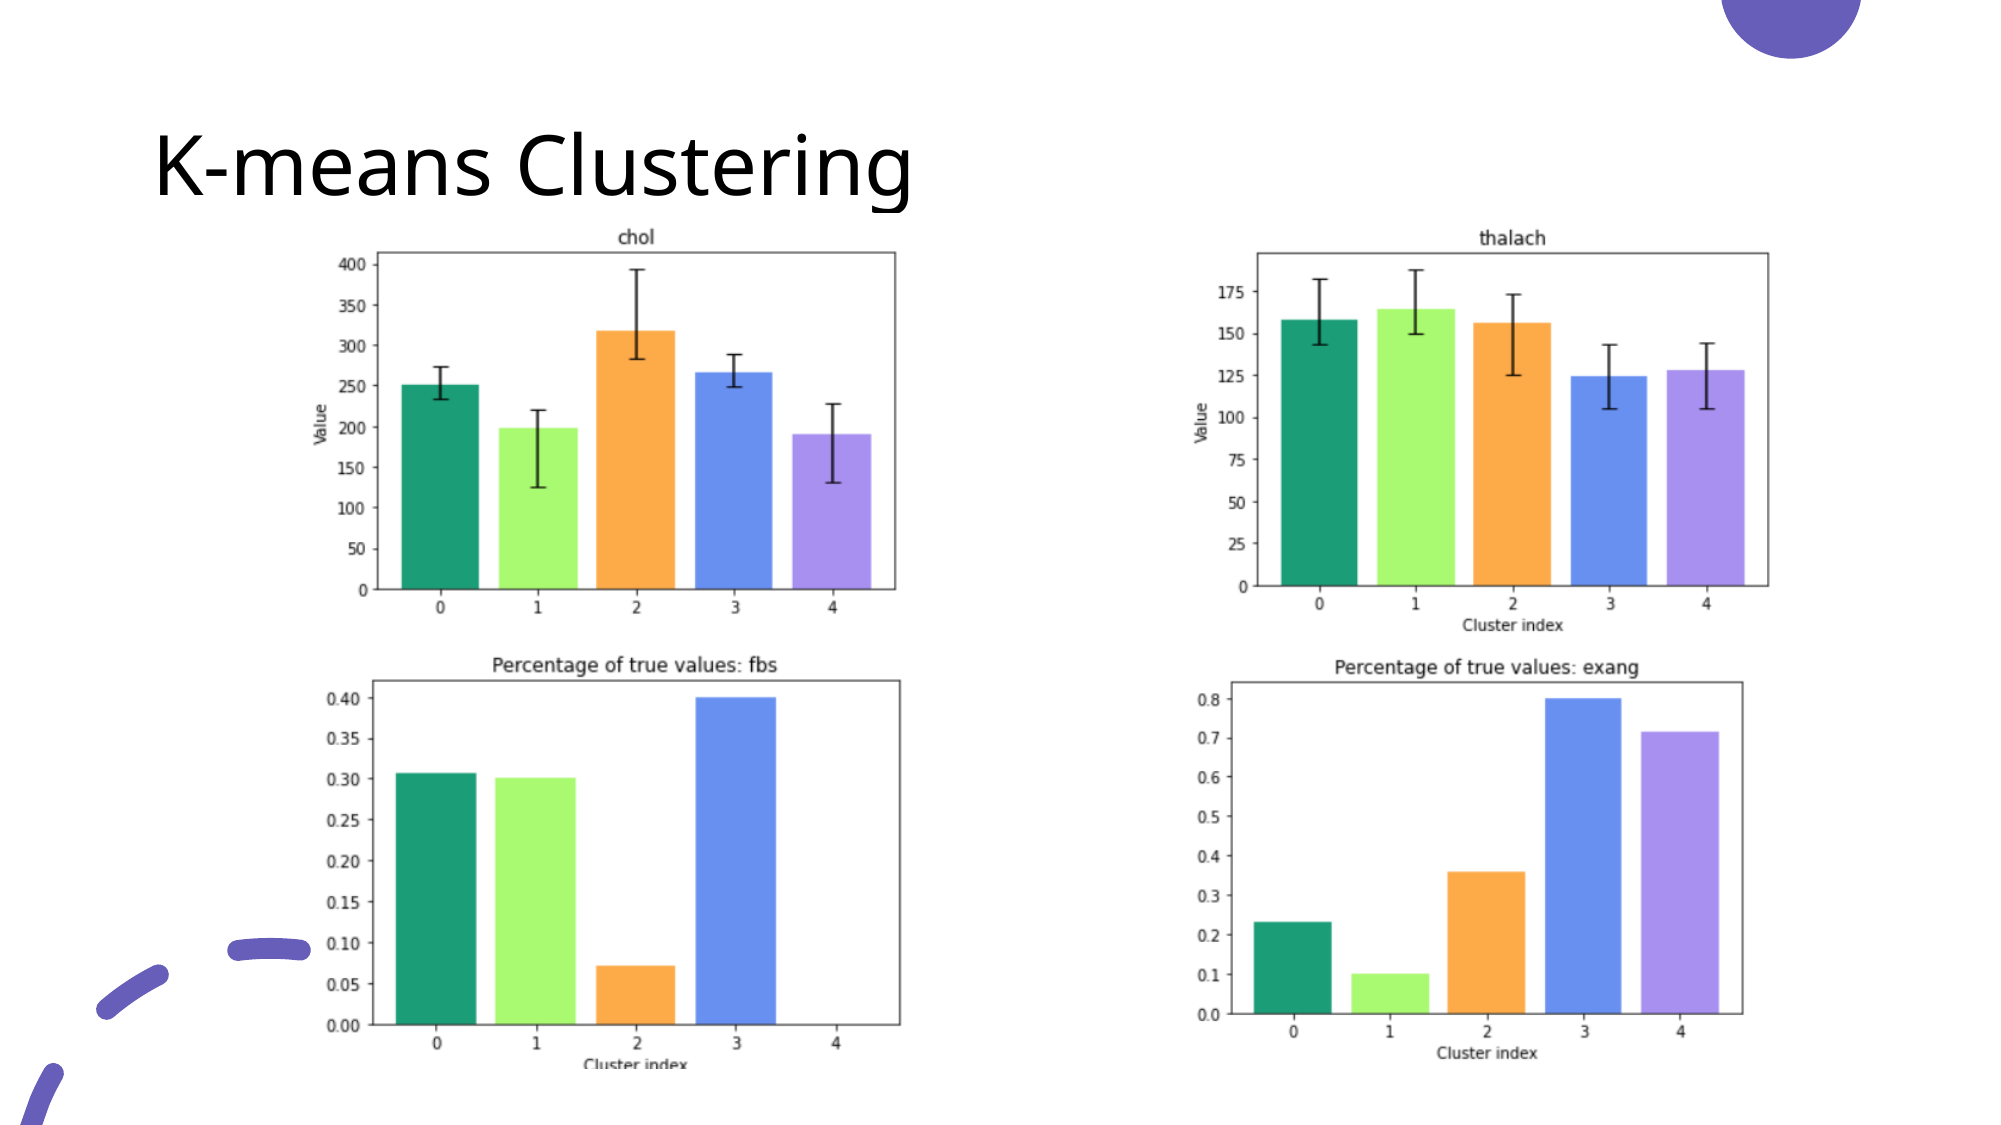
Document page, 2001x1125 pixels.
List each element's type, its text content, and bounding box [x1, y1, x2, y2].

picture [314, 639, 909, 1069]
picture [1188, 213, 1777, 1065]
title K-means Clustering [137, 59, 1863, 278]
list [302, 213, 909, 619]
